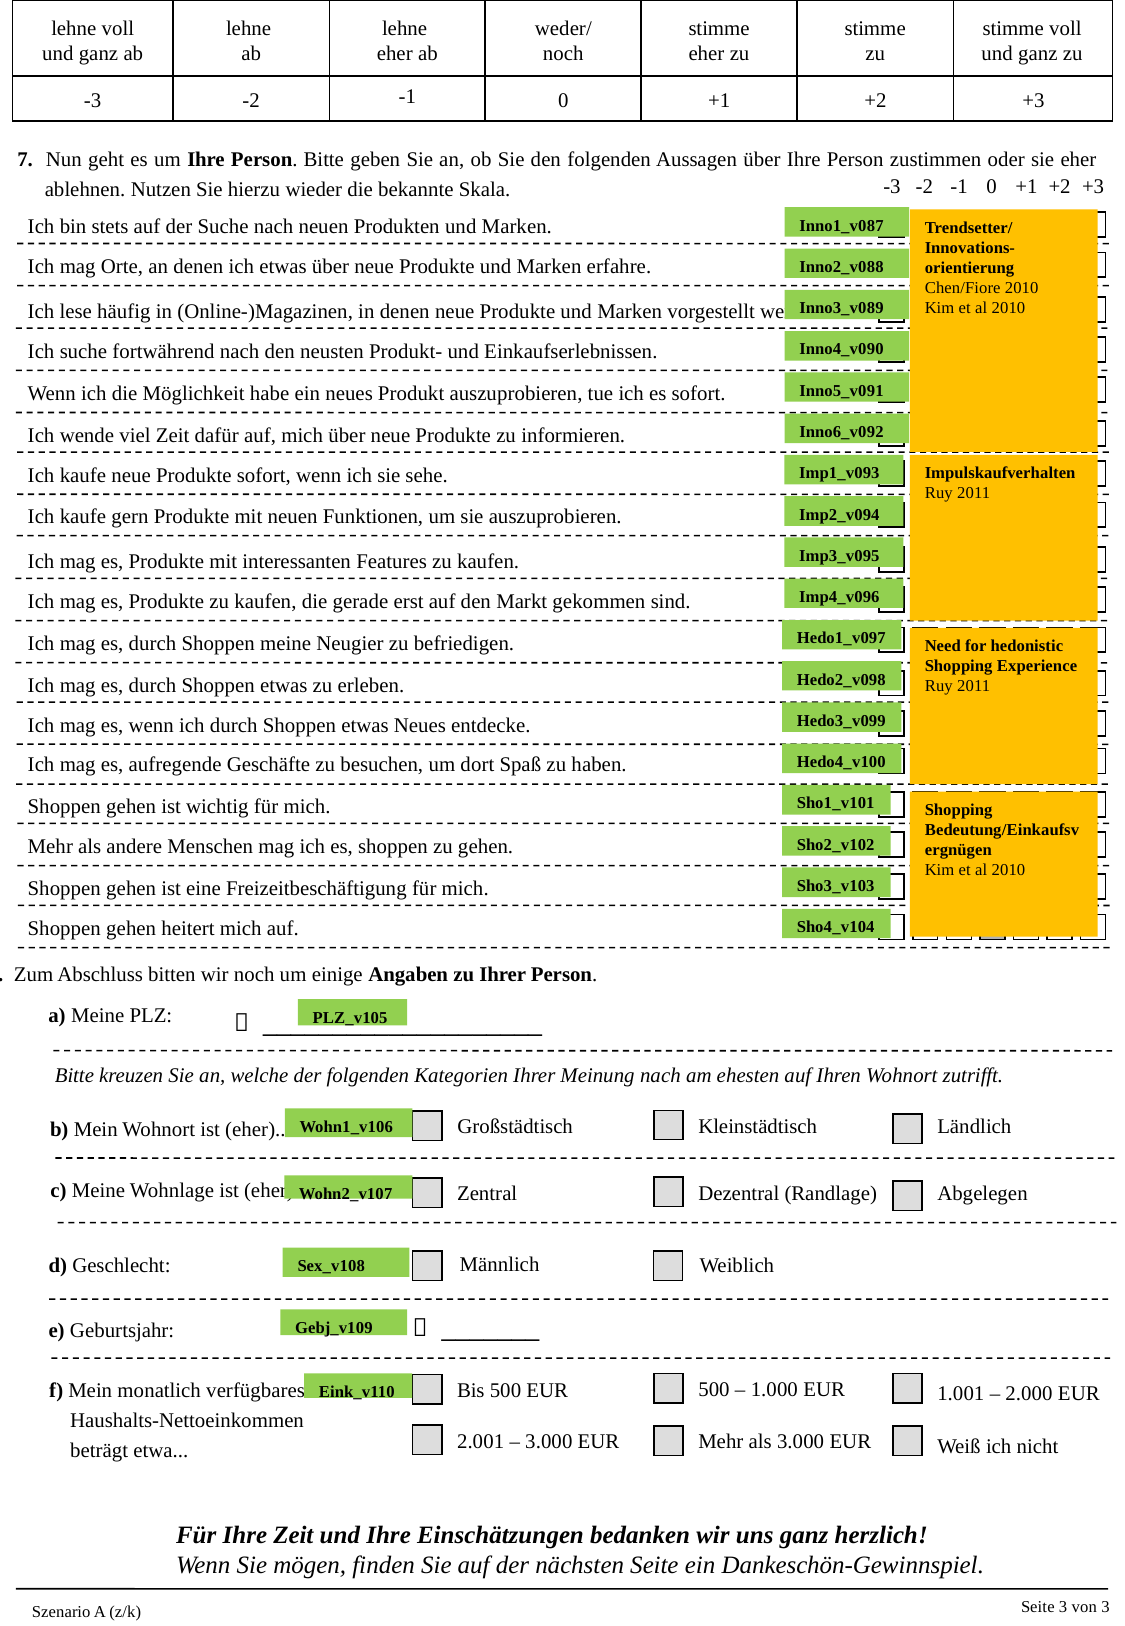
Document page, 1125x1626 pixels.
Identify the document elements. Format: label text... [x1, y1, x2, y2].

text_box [878, 376, 1106, 403]
text_box Inno6_v092 [784, 413, 909, 444]
text_box Hedo3_v099 [782, 702, 902, 732]
text_box c) Meine Wohnlage ist (eher)... [35, 1169, 325, 1210]
text_box Abgelegen [922, 1171, 1120, 1212]
text_box [892, 1180, 923, 1211]
text_box Mehr als 3.000 EUR [683, 1420, 894, 1461]
text_box Gebj_v109 [280, 1309, 408, 1336]
text_box Inno3_v089 [784, 289, 909, 320]
text_box Hedo4_v100 [782, 743, 902, 774]
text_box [878, 873, 1106, 900]
text_box 1.001 – 2.000 EUR [922, 1372, 1120, 1412]
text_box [878, 748, 1106, 774]
text_box b) Mein Wohnort ist (eher)... [35, 1108, 306, 1149]
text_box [878, 627, 1106, 653]
text_box Hedo1_v097 [782, 620, 902, 650]
text_box Imp2_v094 [784, 496, 904, 526]
text_box [653, 1373, 684, 1403]
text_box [878, 546, 1106, 573]
text_box Impulskaufverhalten Ruy 2011 [909, 581, 1098, 585]
text_box [412, 1111, 442, 1141]
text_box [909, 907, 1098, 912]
text_box Für Ihre Zeit und Ihre Einschätzungen bedanken wir uns ganz herzlich! Wenn Sie mögen, finden Sie auf der nächsten Seite ein Dankeschön-Gewinnspiel. [161, 1511, 1007, 1586]
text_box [878, 791, 1106, 818]
text_box Weiblich [684, 1244, 790, 1285]
text_box Need for hedonistic Shopping Experience Ruy 2011 [909, 660, 1098, 669]
text_box e) Geburtsjahr: [33, 1309, 190, 1350]
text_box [878, 710, 1106, 737]
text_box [878, 670, 1106, 696]
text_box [867, 165, 1121, 206]
text_box [892, 1113, 923, 1144]
text_box Ich kaufe neue Produkte sofort, wenn ich sie sehe. [12, 453, 833, 494]
text_box Sex_v108 [282, 1247, 410, 1277]
text_box Imp4_v096 [784, 578, 904, 608]
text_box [878, 296, 1106, 323]
text_box Inno1_v087 [784, 207, 873, 237]
text_box Imp1_v093 [784, 454, 904, 485]
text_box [878, 502, 1106, 528]
text_box [412, 1250, 442, 1281]
text_box Sho4_v104 [782, 908, 891, 939]
text_box  _______ [397, 1304, 578, 1350]
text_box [12, 0, 1113, 125]
text_box Zentral [442, 1171, 640, 1212]
text_box Sho3_v103 [782, 867, 891, 898]
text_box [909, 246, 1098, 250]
text_box Ich mag es, Produkte zu kaufen, die gerade erst auf den Markt gekommen sind. [12, 580, 833, 620]
text_box Sho1_v101 [782, 784, 891, 815]
text_box Trendsetter/ Innovations-orientierung Chen/Fiore 2010 Kim et al 2010 [909, 285, 1098, 295]
text_box Ich kaufe gern Produkte mit neuen Funktionen, um sie auszuprobieren. [12, 495, 833, 535]
text_box Trendsetter/ Innovations-orientierung Chen/Fiore 2010 Kim et al 2010 [909, 411, 1098, 419]
text_box [412, 1178, 442, 1208]
text_box PLZ_v105 [297, 999, 408, 1026]
text_box 500 – 1.000 EUR [683, 1368, 881, 1408]
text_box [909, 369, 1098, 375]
text_box d) Geschlecht: [33, 1244, 186, 1285]
text_box Impulskaufverhalten Ruy 2011 [909, 495, 1098, 500]
text_box Inno5_v091 [784, 372, 909, 402]
text_box [653, 1250, 683, 1281]
text_box 2.001 – 3.000 EUR [442, 1419, 726, 1460]
text_box 8. Zum Abschluss bitten wir noch um einige Angaben zu Ihrer Person. [0, 953, 680, 994]
text_box Ich mag es, durch Shoppen etwas zu erleben. [12, 663, 833, 703]
text_box Impulskaufverhalten Ruy 2011 [909, 455, 1098, 459]
text_box Ich lese häufig in (Online-)Magazinen, in denen neue Produkte und Marken vorgestellt werden. [12, 289, 866, 330]
text_box Ich mag es, durch Shoppen meine Neugier zu befriedigen. [12, 622, 833, 663]
text_box [653, 1177, 684, 1207]
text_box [878, 460, 1106, 487]
text_box Wohn2_v107 [284, 1175, 413, 1199]
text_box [878, 211, 1106, 238]
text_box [878, 831, 1106, 858]
text_box Shoppen gehen ist wichtig für mich. [12, 785, 833, 825]
text_box Bitte kreuzen Sie an, welche der folgenden Kategorien Ihrer Meinung nach am ehesten auf Ihren Wohnort zutrifft. [39, 1054, 1019, 1095]
text_box Weiß ich nicht [922, 1425, 1120, 1465]
slide_number Seite 3 von 3 [890, 1590, 1125, 1622]
text_box f) Mein monatlich verfügbares Haushalts-Nettoeinkommen beträgt etwa... [0, 1364, 1087, 1470]
text_box Ich wende viel Zeit dafür auf, mich über neue Produkte zu informieren. [12, 413, 833, 453]
text_box Ländlich [922, 1104, 1120, 1145]
text_box Ich mag es, aufregende Geschäfte zu besuchen, um dort Spaß zu haben. [12, 743, 833, 784]
text_box Shopping Bedeutung/Einkaufsvergnügen Kim et al 2010 [909, 865, 1098, 872]
text_box Hedo2_v098 [782, 661, 902, 691]
text_box Wohn1_v106 [284, 1108, 413, 1138]
text_box Männlich [444, 1243, 555, 1283]
text_box Imp3_v095 [784, 537, 904, 567]
text_box a) Meine PLZ: [33, 994, 188, 1035]
text_box Szenario A (z/k) [17, 1593, 252, 1625]
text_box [878, 914, 1106, 940]
text_box [653, 1110, 684, 1140]
text_box [653, 1426, 684, 1456]
text_box Ich mag es, wenn ich durch Shoppen etwas Neues entdecke. [12, 703, 833, 743]
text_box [878, 336, 1106, 363]
text_box Bis 500 EUR [442, 1369, 726, 1409]
text_box Mehr als andere Menschen mag ich es, shoppen zu gehen. [12, 825, 833, 865]
text_box  ____________________ [219, 999, 640, 1045]
text_box Dezentral (Randlage) [683, 1171, 894, 1212]
text_box Ich mag es, Produkte mit interessanten Features zu kaufen. [12, 540, 833, 580]
text_box Shoppen gehen ist eine Freizeitbeschäftigung für mich. [12, 867, 833, 907]
text_box 7. Nun geht es um Ihre Person. Bitte geben Sie an, ob Sie den folgenden Aussagen über Ihre Person zustimmen oder sie eher ablehnen. Nutzen Sie hierzu wieder die bekannte Skala. [0, 133, 1112, 209]
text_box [878, 586, 1106, 613]
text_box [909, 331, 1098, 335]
text_box Impulskaufverhalten Ruy 2011 [909, 535, 1098, 545]
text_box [878, 420, 1106, 447]
text_box Wenn ich die Möglichkeit habe ein neues Produkt auszuprobieren, tue ich es sofort. [12, 372, 833, 412]
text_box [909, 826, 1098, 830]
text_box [878, 252, 1106, 278]
text_box Kleinstädtisch [683, 1104, 893, 1145]
text_box [892, 1373, 923, 1403]
text_box Sho2_v102 [782, 826, 891, 856]
text_box Shoppen gehen heitert mich auf. [12, 907, 833, 947]
text_box Großstädtisch [442, 1105, 654, 1146]
text_box Eink_v110 [304, 1373, 413, 1398]
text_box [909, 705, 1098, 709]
text_box Inno4_v090 [784, 331, 909, 361]
text_box [412, 1425, 442, 1455]
text_box Ich mag Orte, an denen ich etwas über neue Produkte und Marken erfahre. [12, 245, 833, 286]
text_box Ich suche fortwährend nach den neusten Produkt- und Einkaufserlebnissen. [12, 329, 833, 370]
text_box [412, 1374, 442, 1405]
text_box [892, 1426, 923, 1456]
text_box Ich bin stets auf der Suche nach neuen Produkten und Marken. [12, 205, 833, 245]
text_box Inno2_v088 [784, 248, 909, 278]
